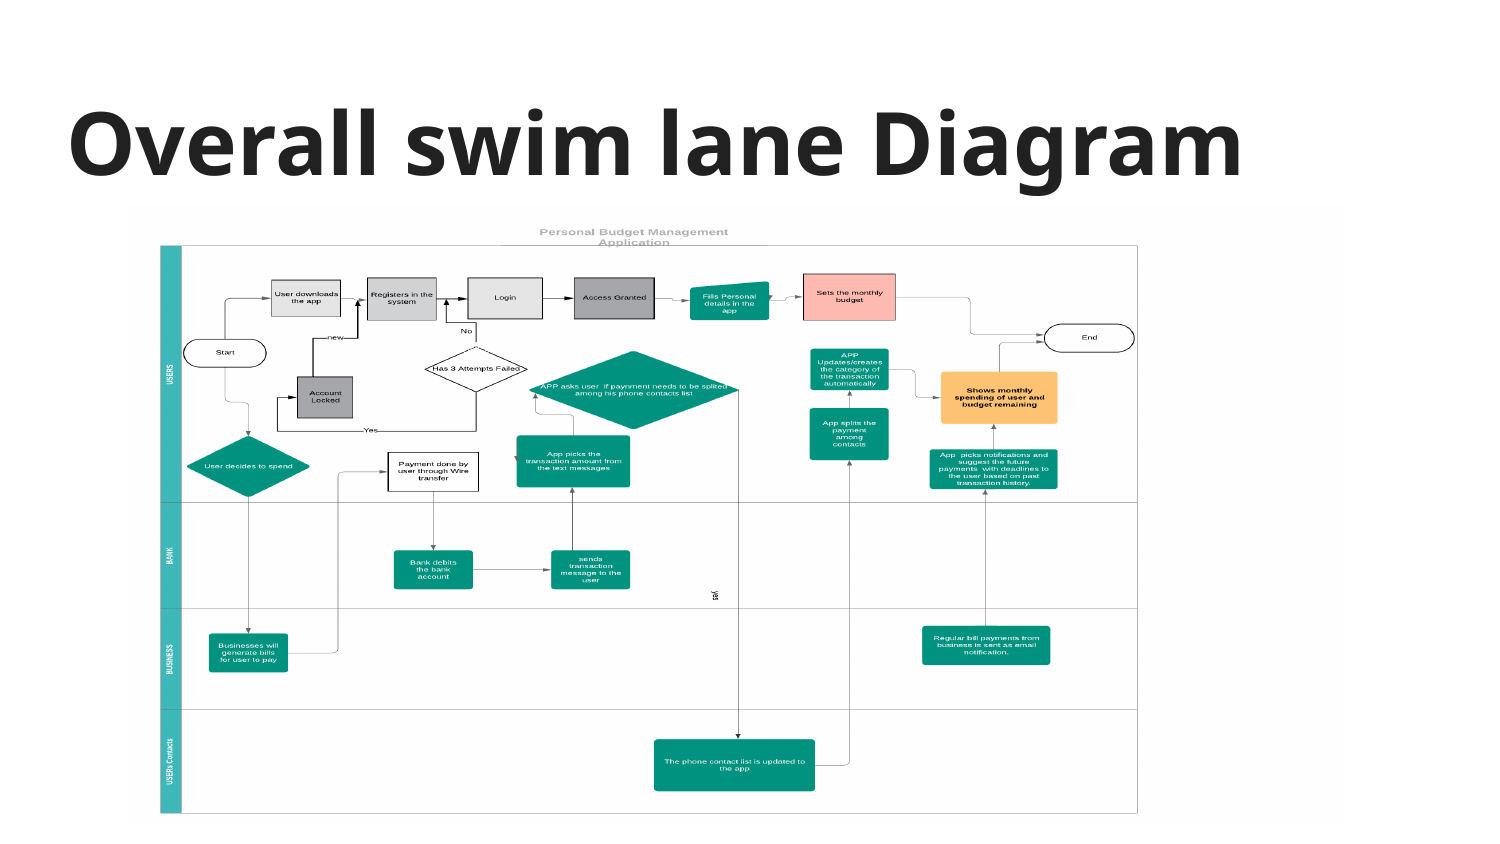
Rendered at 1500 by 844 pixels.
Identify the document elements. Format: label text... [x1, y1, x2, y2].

picture [126, 203, 1344, 823]
title Overall swim lane Diagram [51, 72, 1285, 129]
